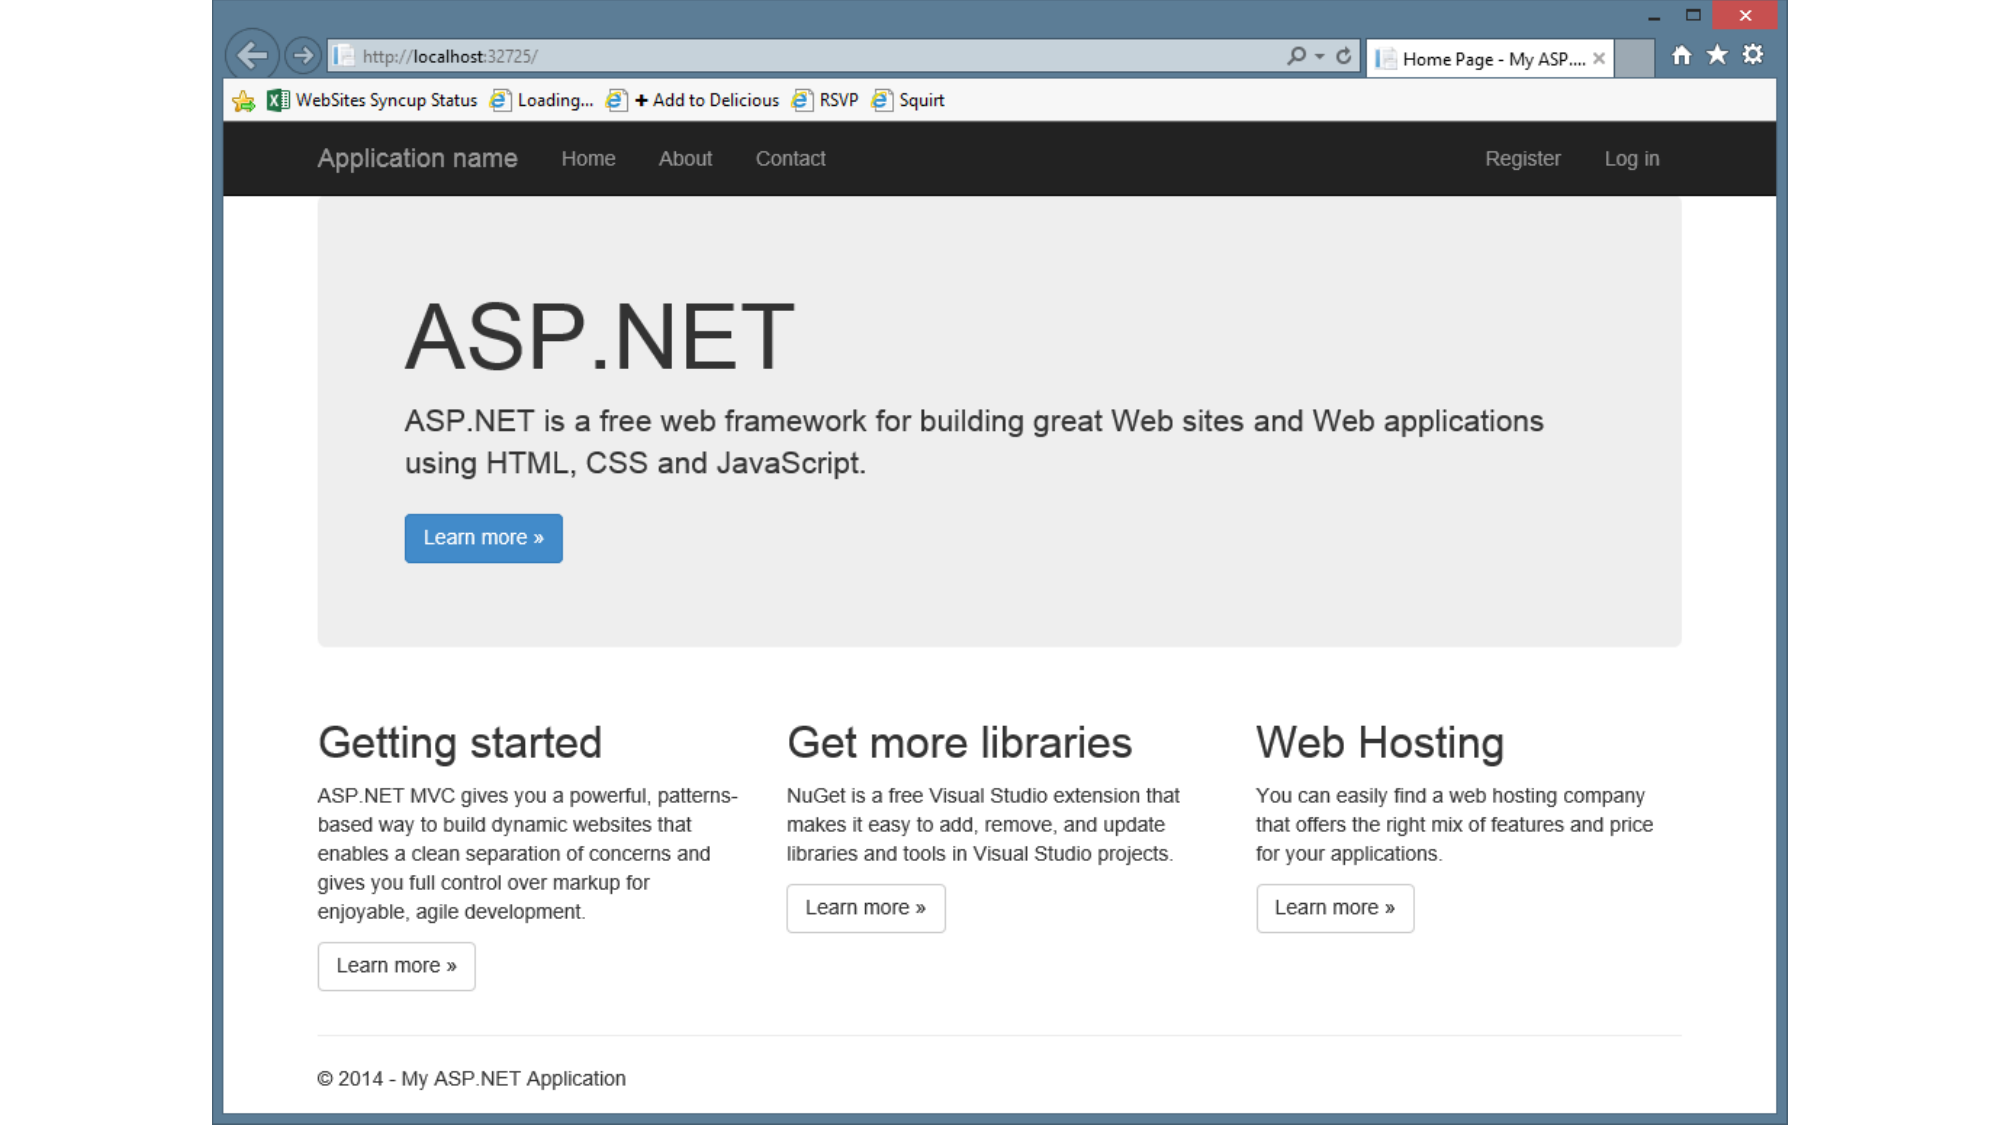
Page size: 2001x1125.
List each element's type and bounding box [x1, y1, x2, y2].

picture [212, 0, 1788, 1125]
